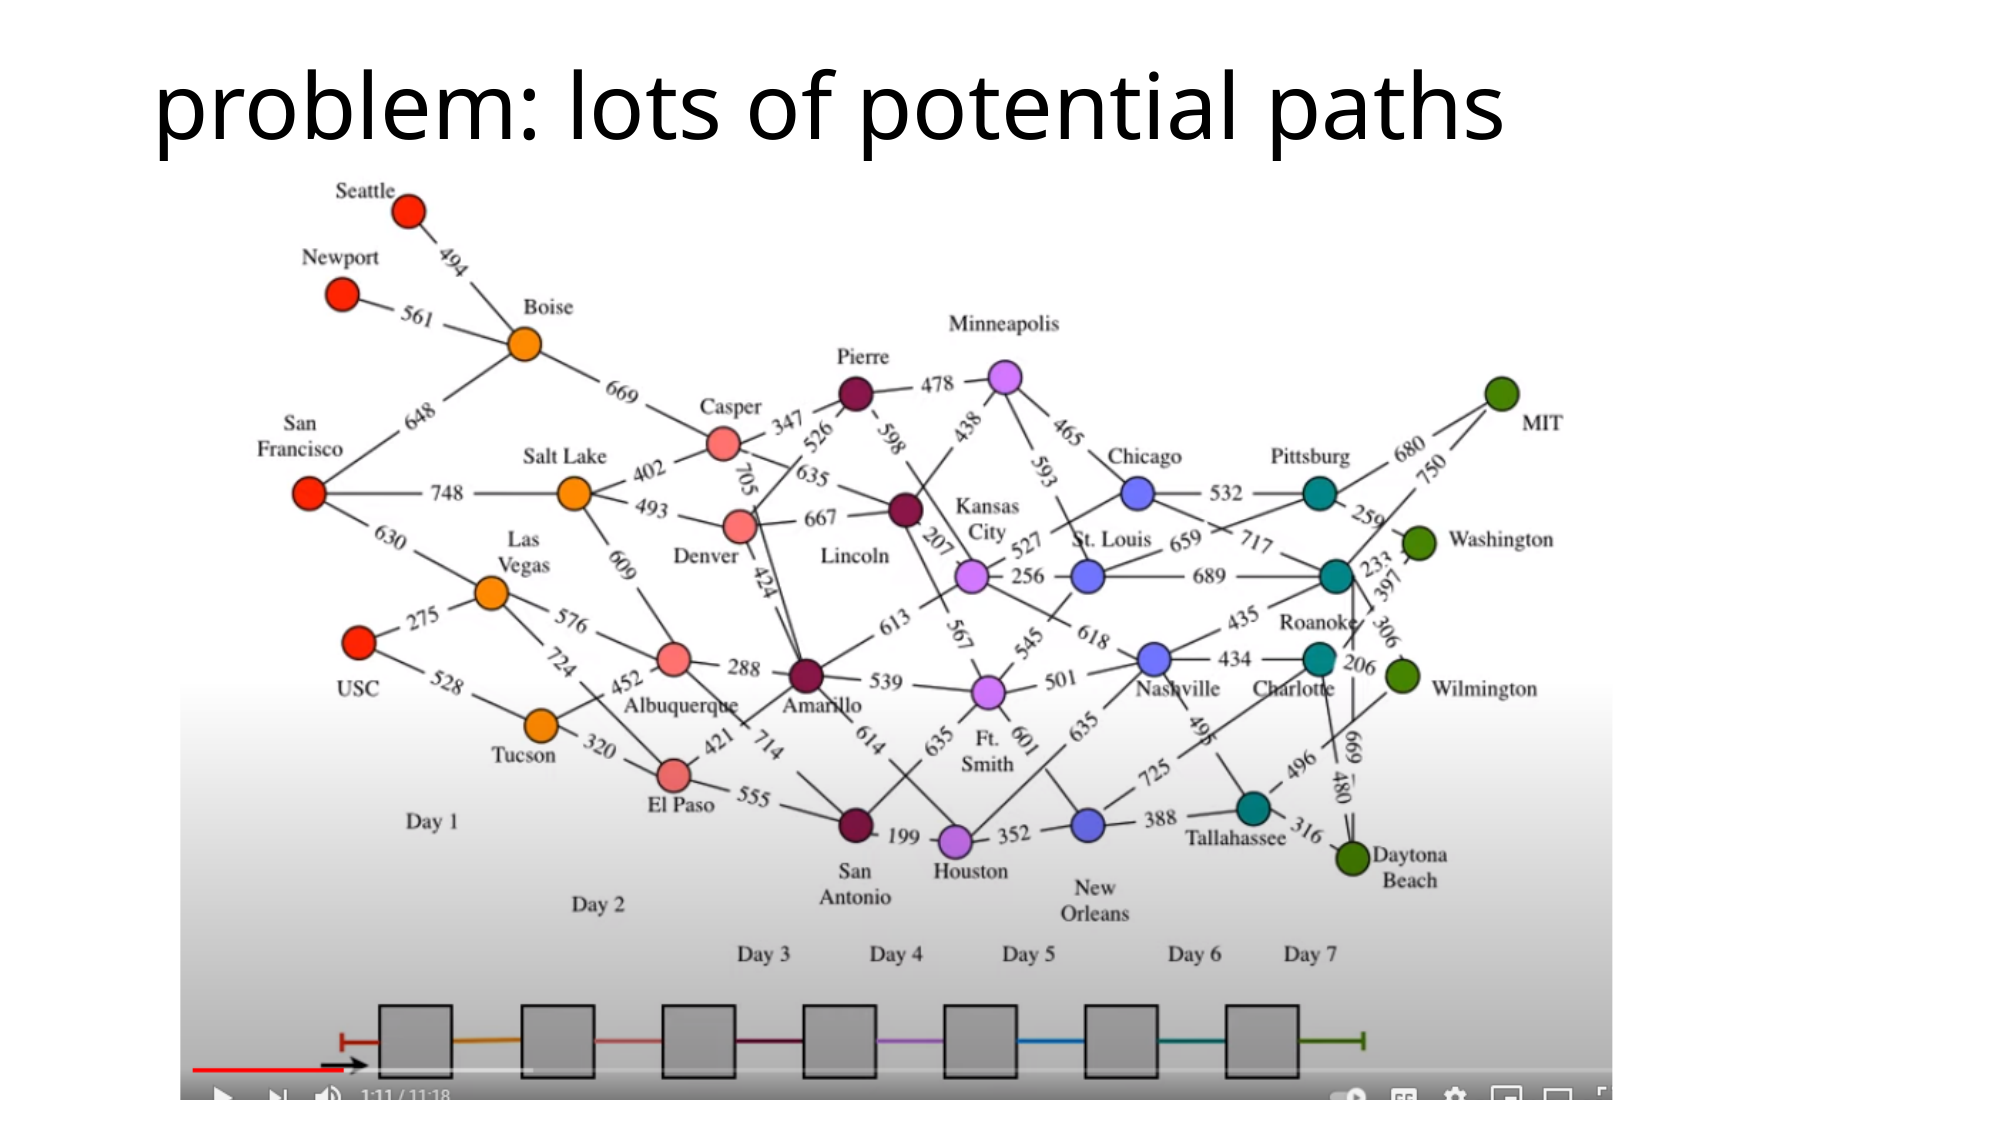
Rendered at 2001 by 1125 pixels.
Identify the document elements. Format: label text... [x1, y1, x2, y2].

title problem: lots of potential paths [137, 59, 1863, 160]
picture [180, 162, 1613, 1100]
